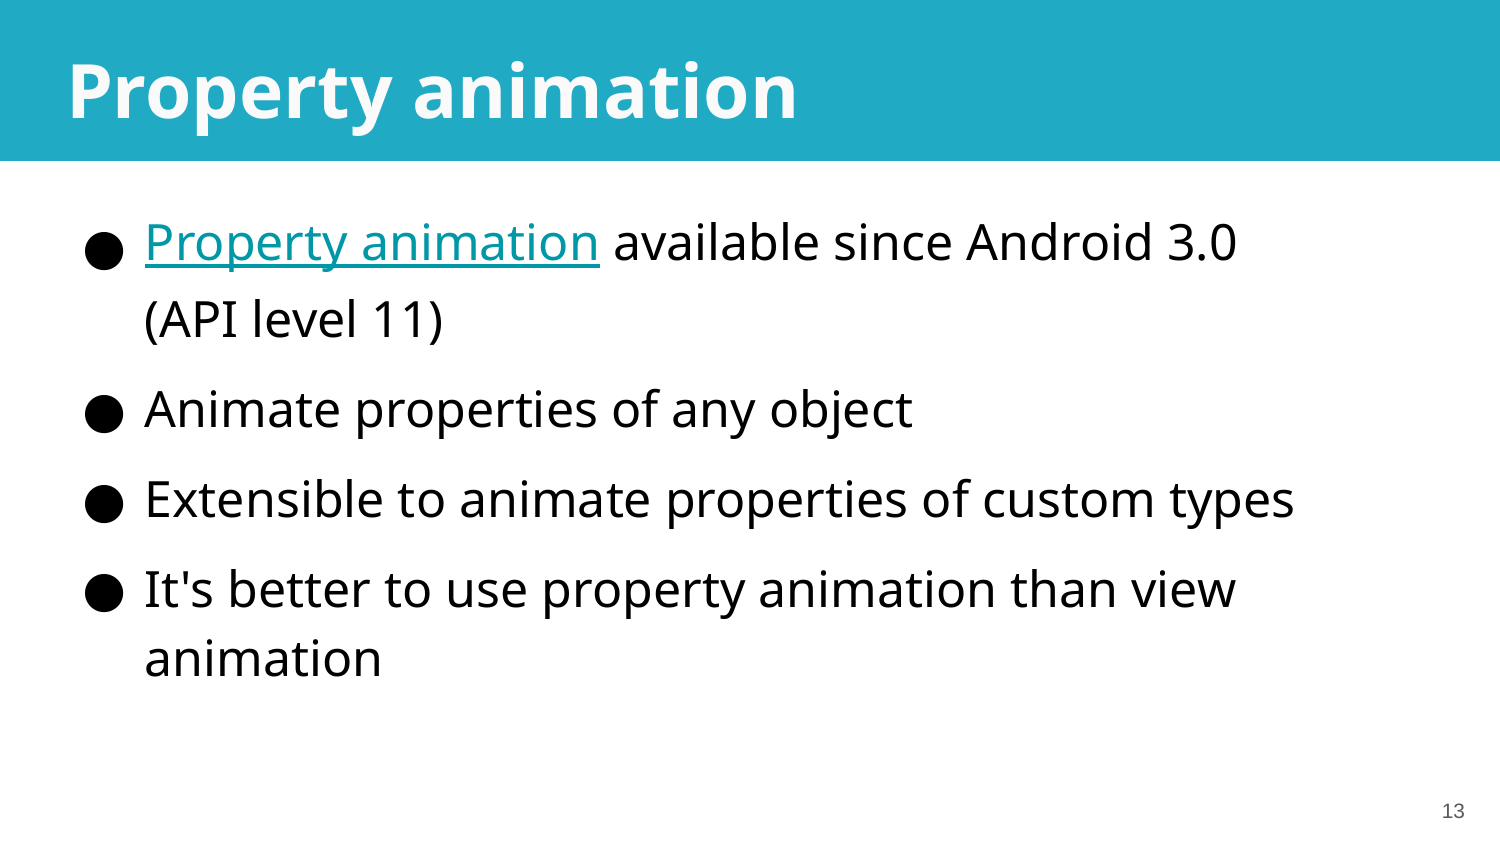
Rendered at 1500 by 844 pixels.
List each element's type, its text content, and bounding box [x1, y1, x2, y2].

slide_number 13 [1389, 777, 1480, 842]
list Property animation available since Android 3.0 (API level 11) Animate properties of any object Extensible to animate properties of custom types It's better to use property animation than view animation [54, 185, 1480, 720]
title Property animation [51, 28, 1449, 122]
